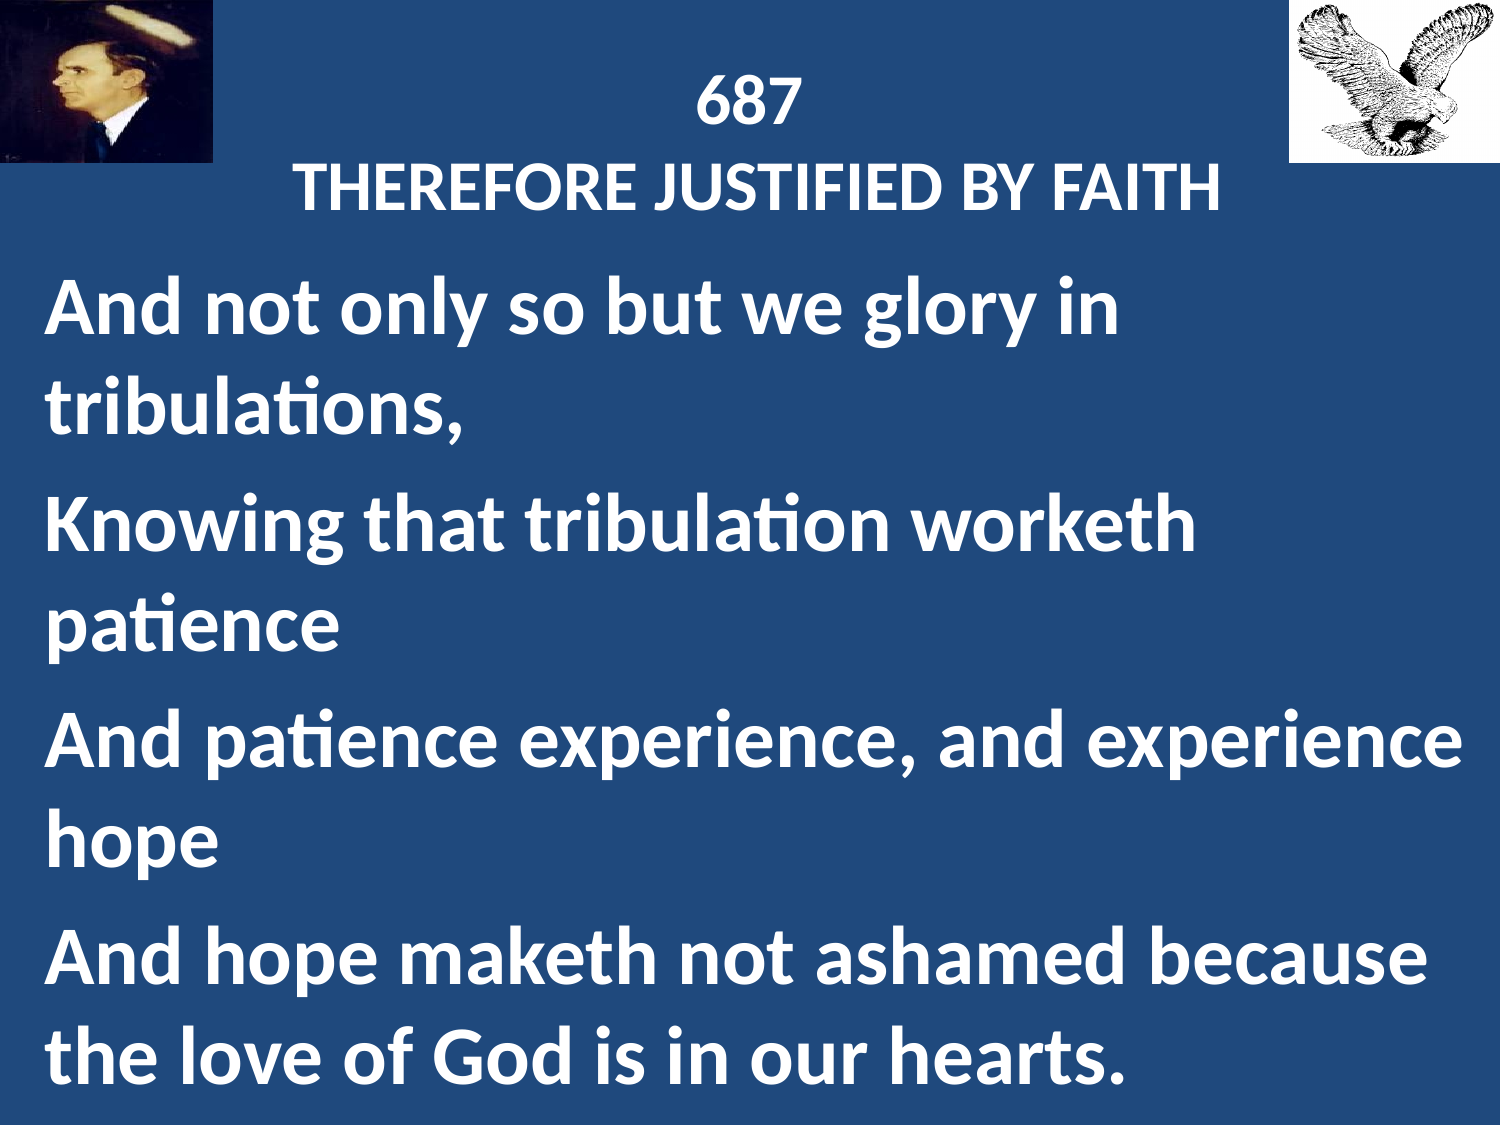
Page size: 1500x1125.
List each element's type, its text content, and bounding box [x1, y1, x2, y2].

picture [1288, 0, 1500, 163]
title 687 THEREFORE JUSTIFIED BY FAITH [75, 45, 1425, 233]
list And not only so but we glory in tribulations, Knowing that tribulation worketh patience And patience experience, and experience hope And hope maketh not ashamed because the love of God is in our hearts. [29, 243, 1500, 1106]
picture [0, 0, 213, 163]
